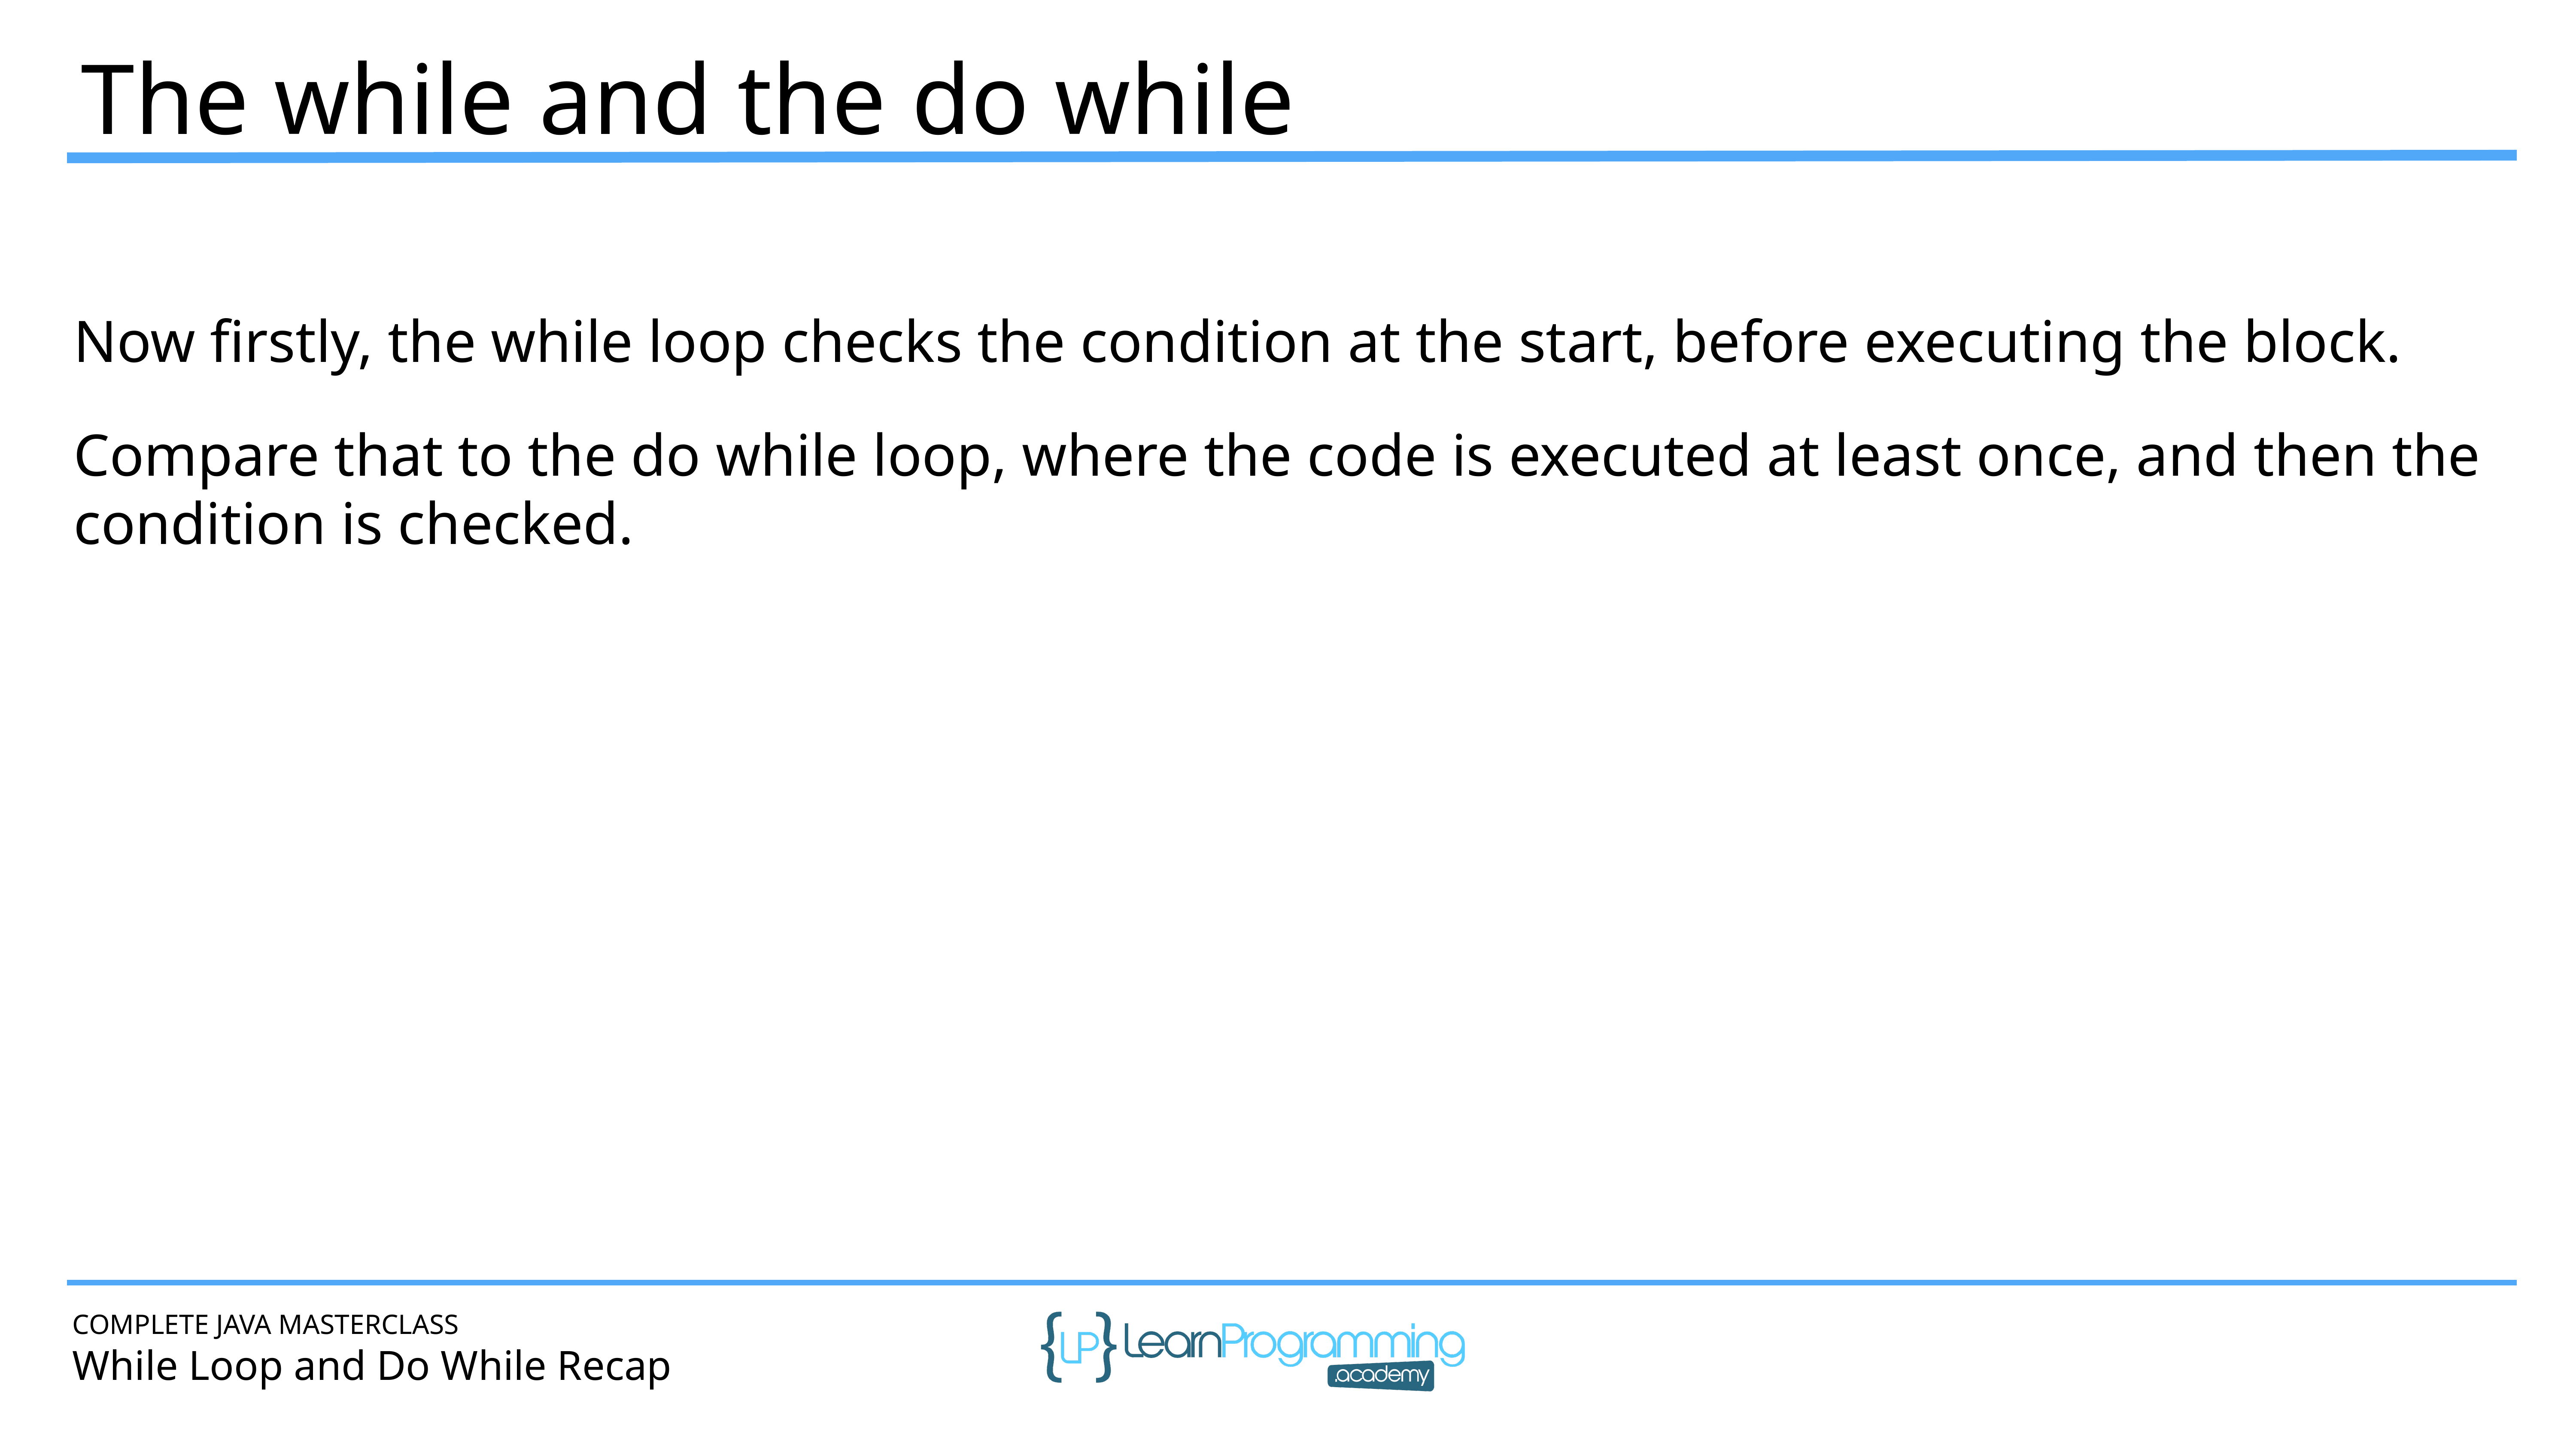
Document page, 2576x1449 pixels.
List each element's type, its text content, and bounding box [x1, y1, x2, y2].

picture [1032, 1302, 1477, 1400]
text_box Now firstly, the while loop checks the condition at the start, before executing the block. Compare that to the do while loop, where the code is executed at least once, and then the condition is checked. [67, 301, 2517, 1139]
text_box COMPLETE JAVA MASTERCLASS While Loop and Do While Recap [67, 1302, 1030, 1394]
text_box The while and the do while [76, 32, 1300, 159]
